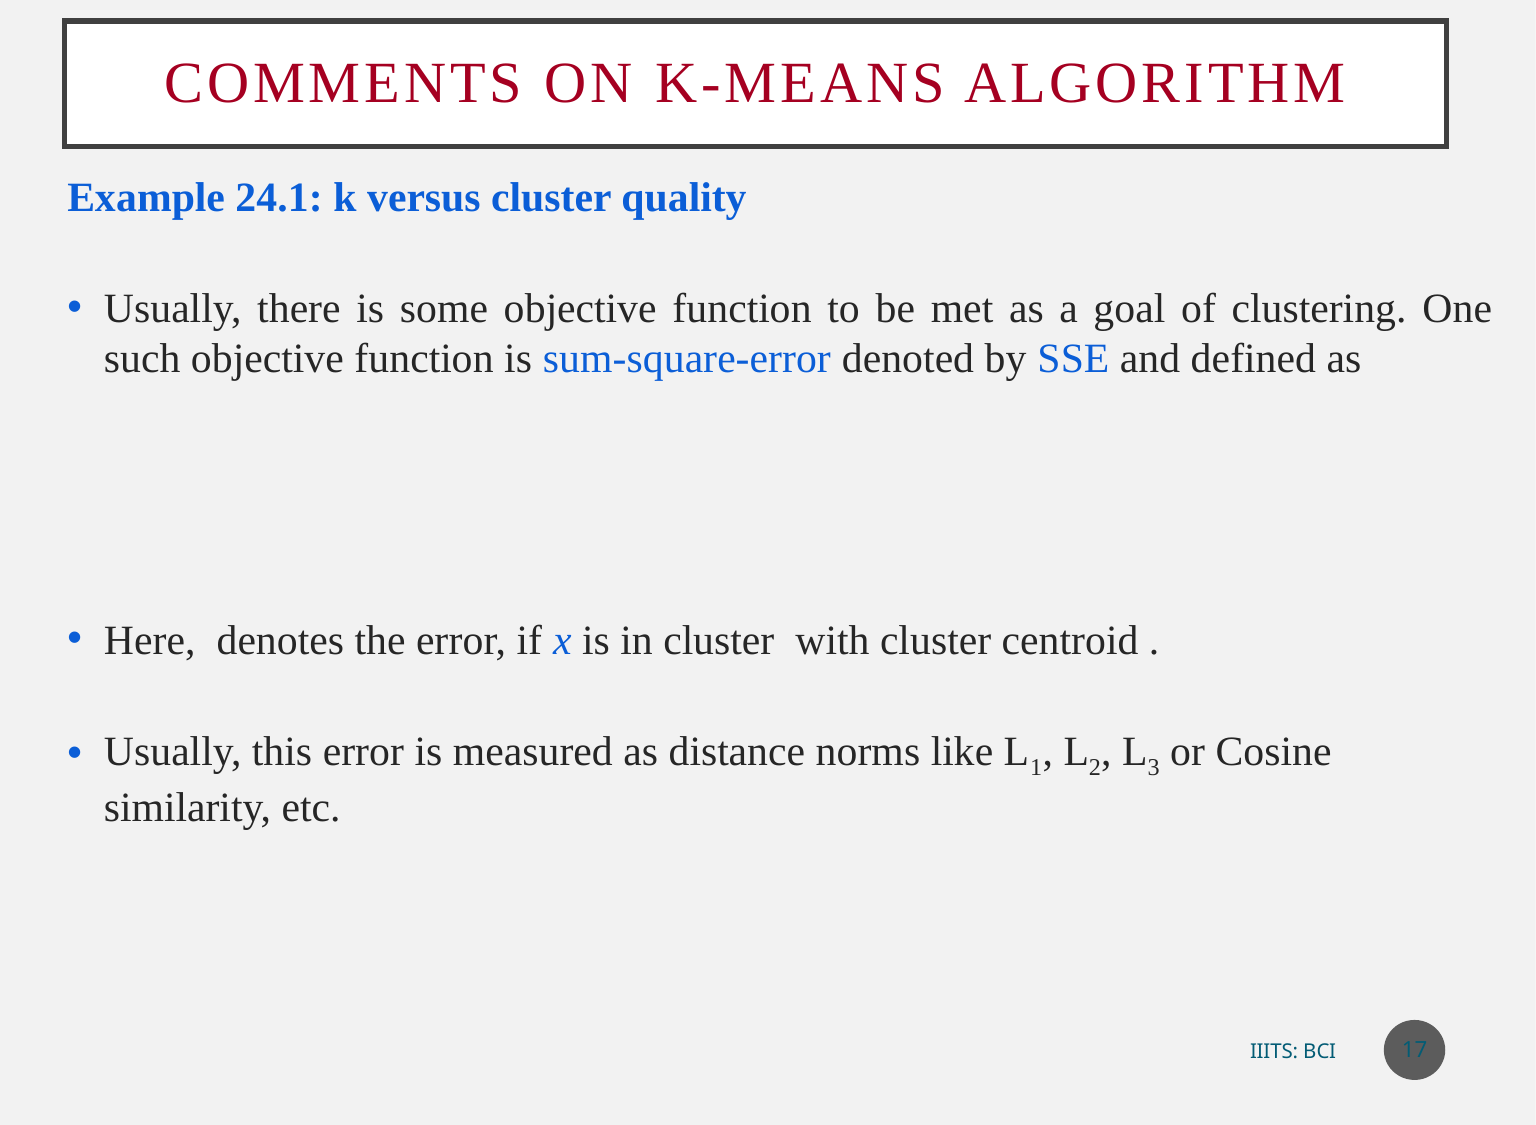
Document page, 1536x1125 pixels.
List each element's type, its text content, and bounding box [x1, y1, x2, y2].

title Comments on k-Means algorithm [62, 18, 1449, 149]
slide_number 17 [1383, 1019, 1446, 1080]
slide_number IIITS: BCI [1004, 1023, 1351, 1077]
